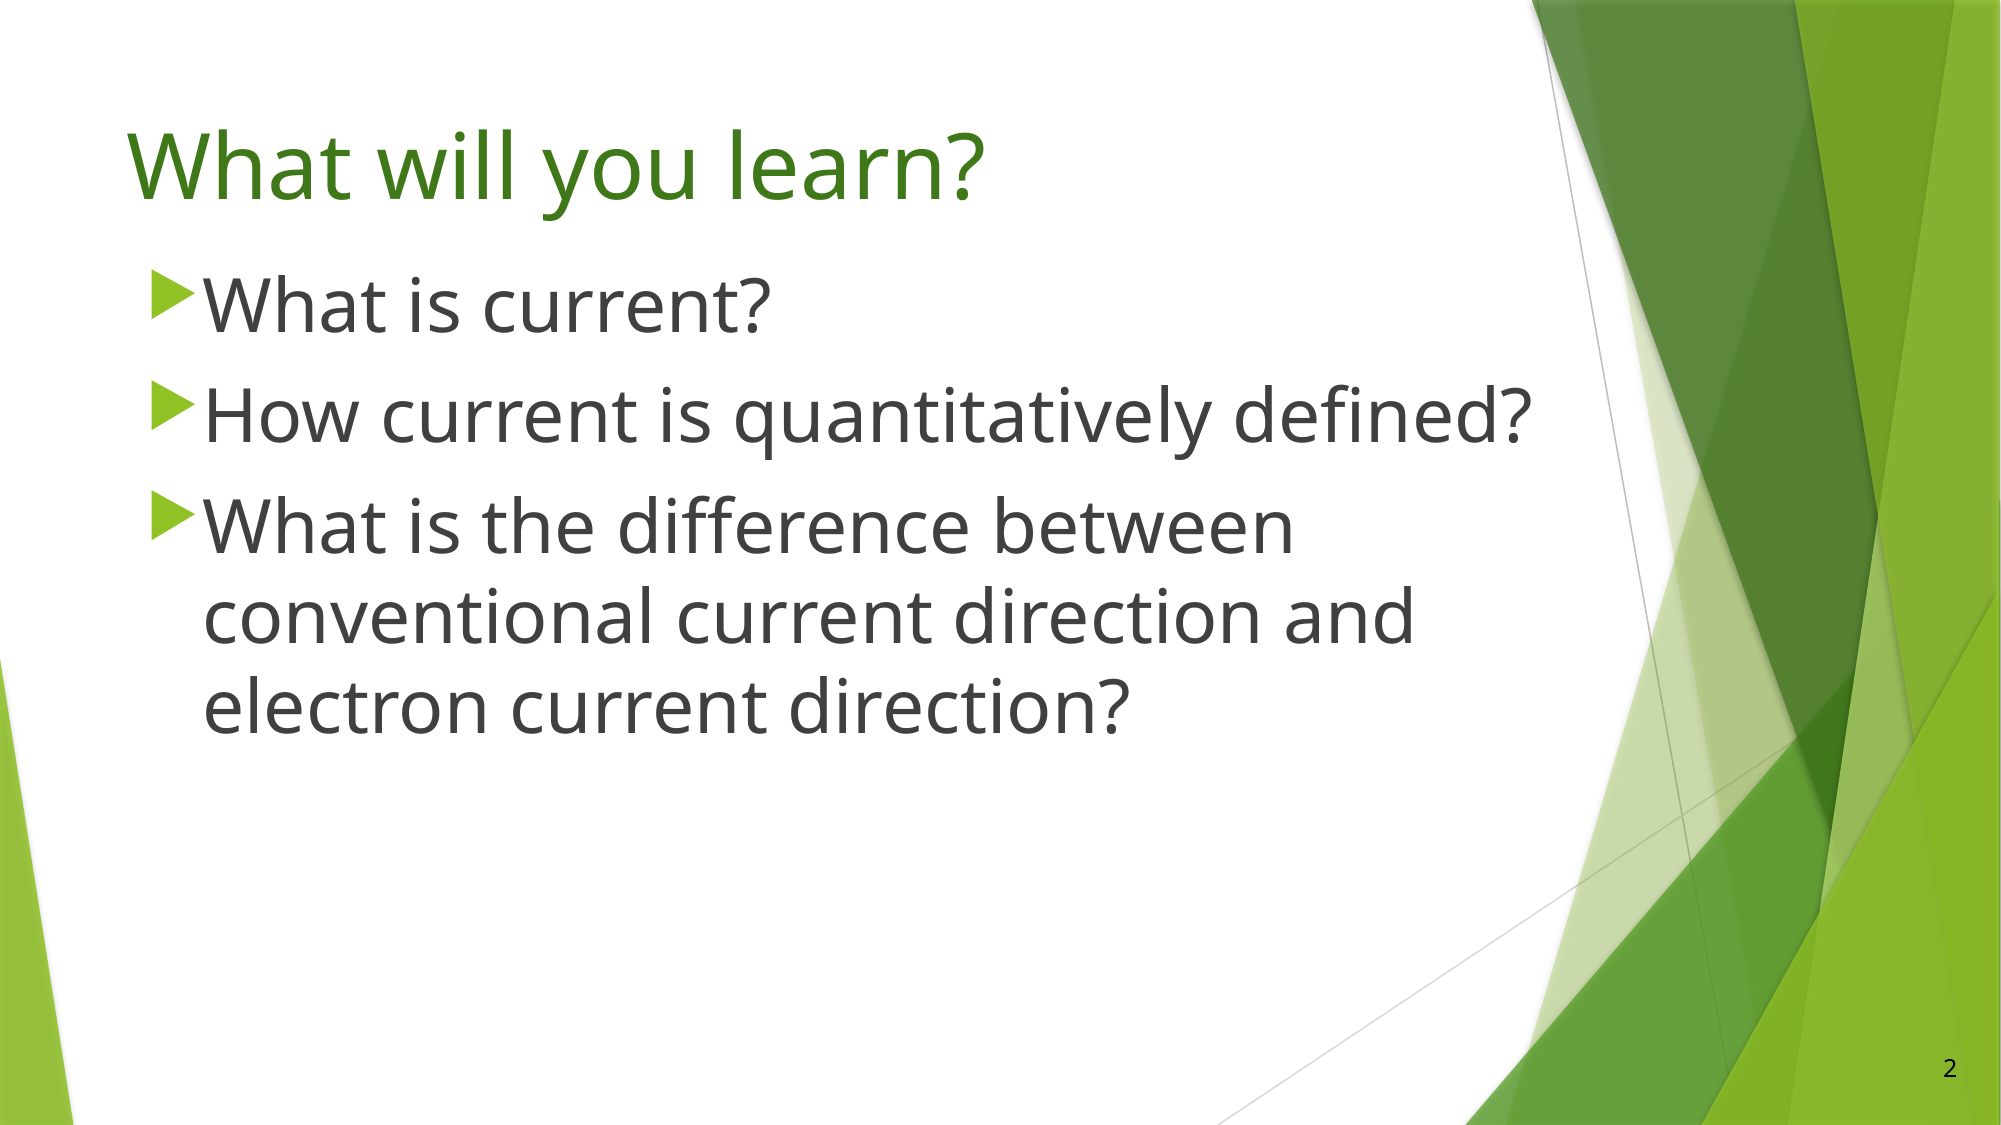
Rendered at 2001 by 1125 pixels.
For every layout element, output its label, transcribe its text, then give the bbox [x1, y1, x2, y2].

list What is current? How current is quantitatively defined? What is the difference between conventional current direction and electron current direction? [131, 249, 1642, 887]
slide_number 2 [1860, 1039, 1973, 1100]
title What will you learn? [111, 99, 1522, 317]
